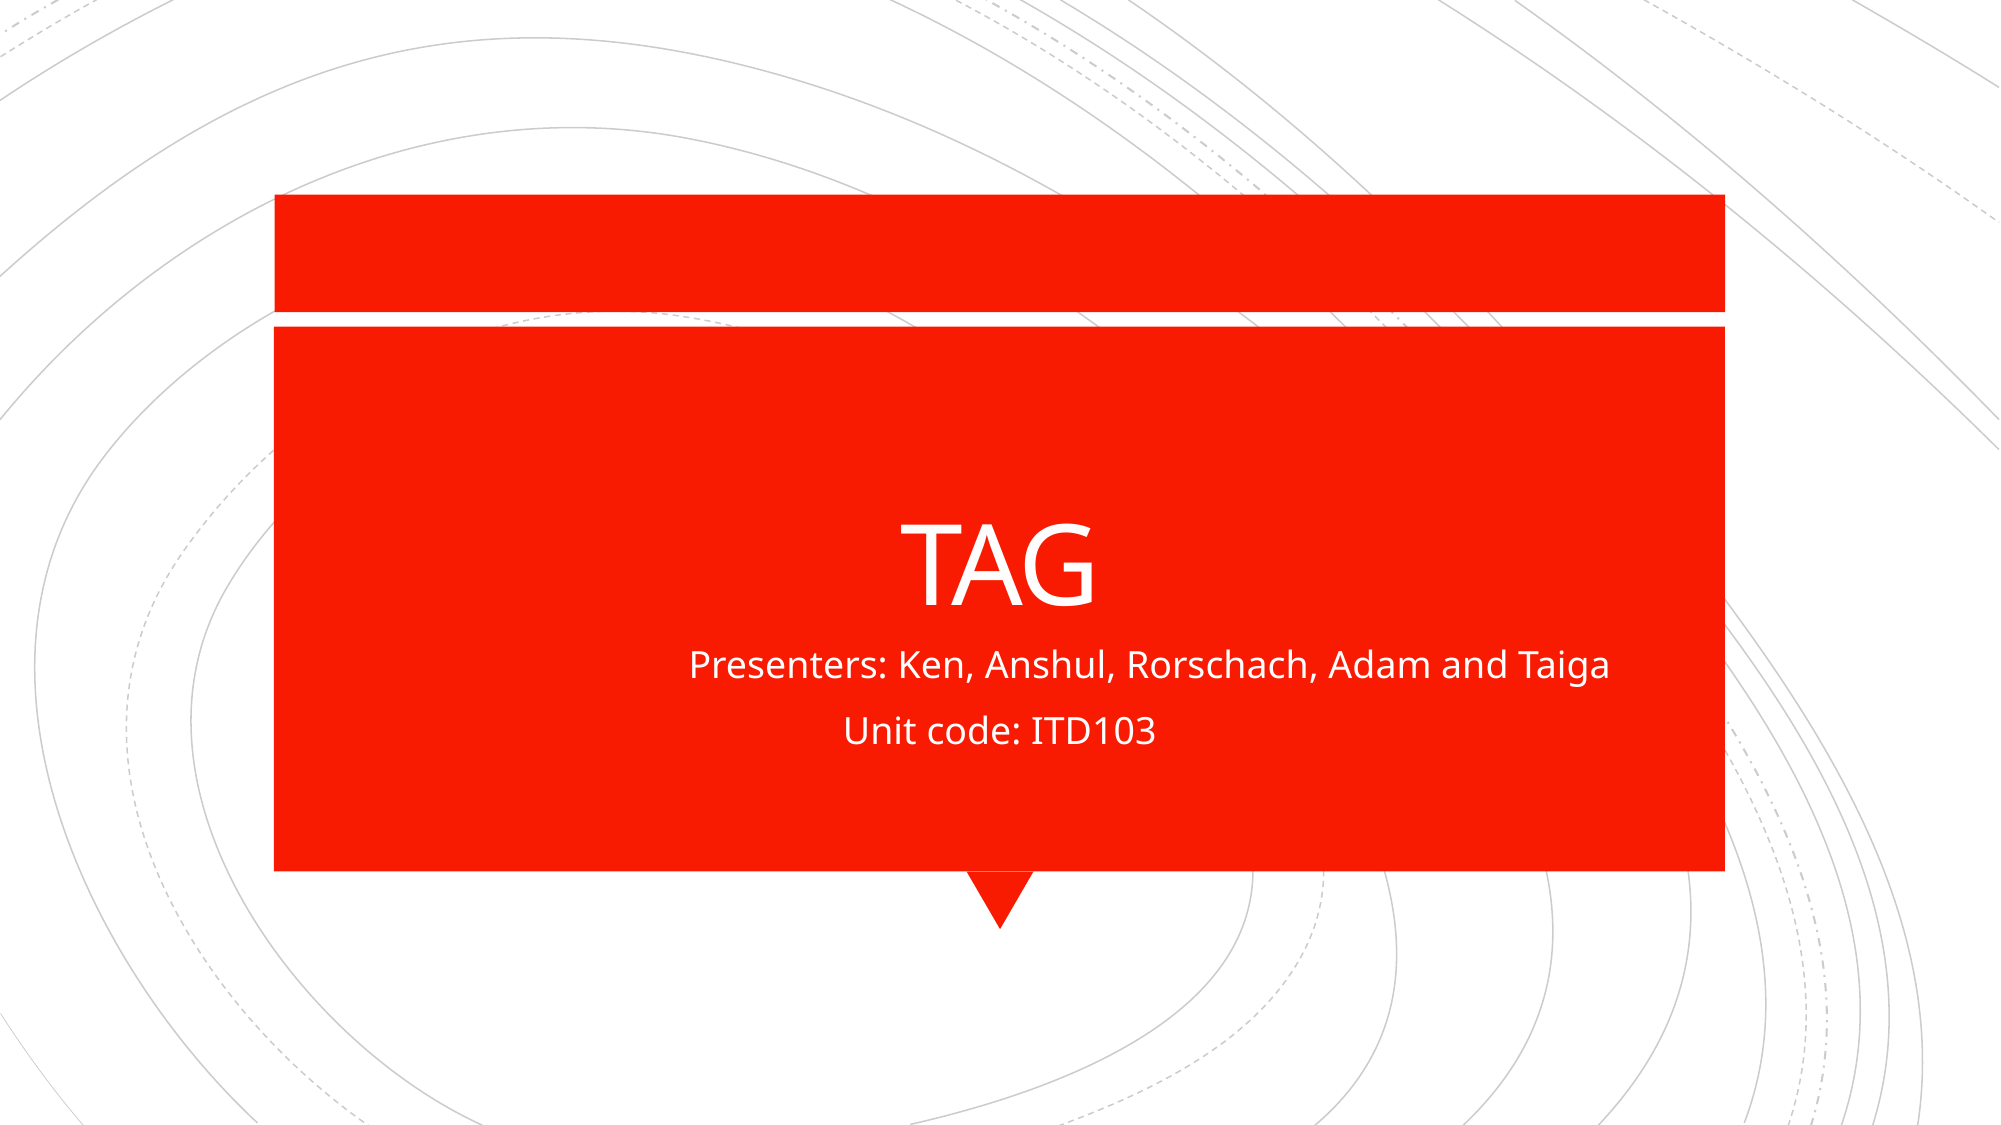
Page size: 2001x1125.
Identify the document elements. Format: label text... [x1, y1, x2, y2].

title TAG [288, 340, 1713, 628]
subtitle Presenters: Ken, Anshul, Rorschach, Adam and Taiga Unit code: ITD103 [288, 640, 1712, 858]
